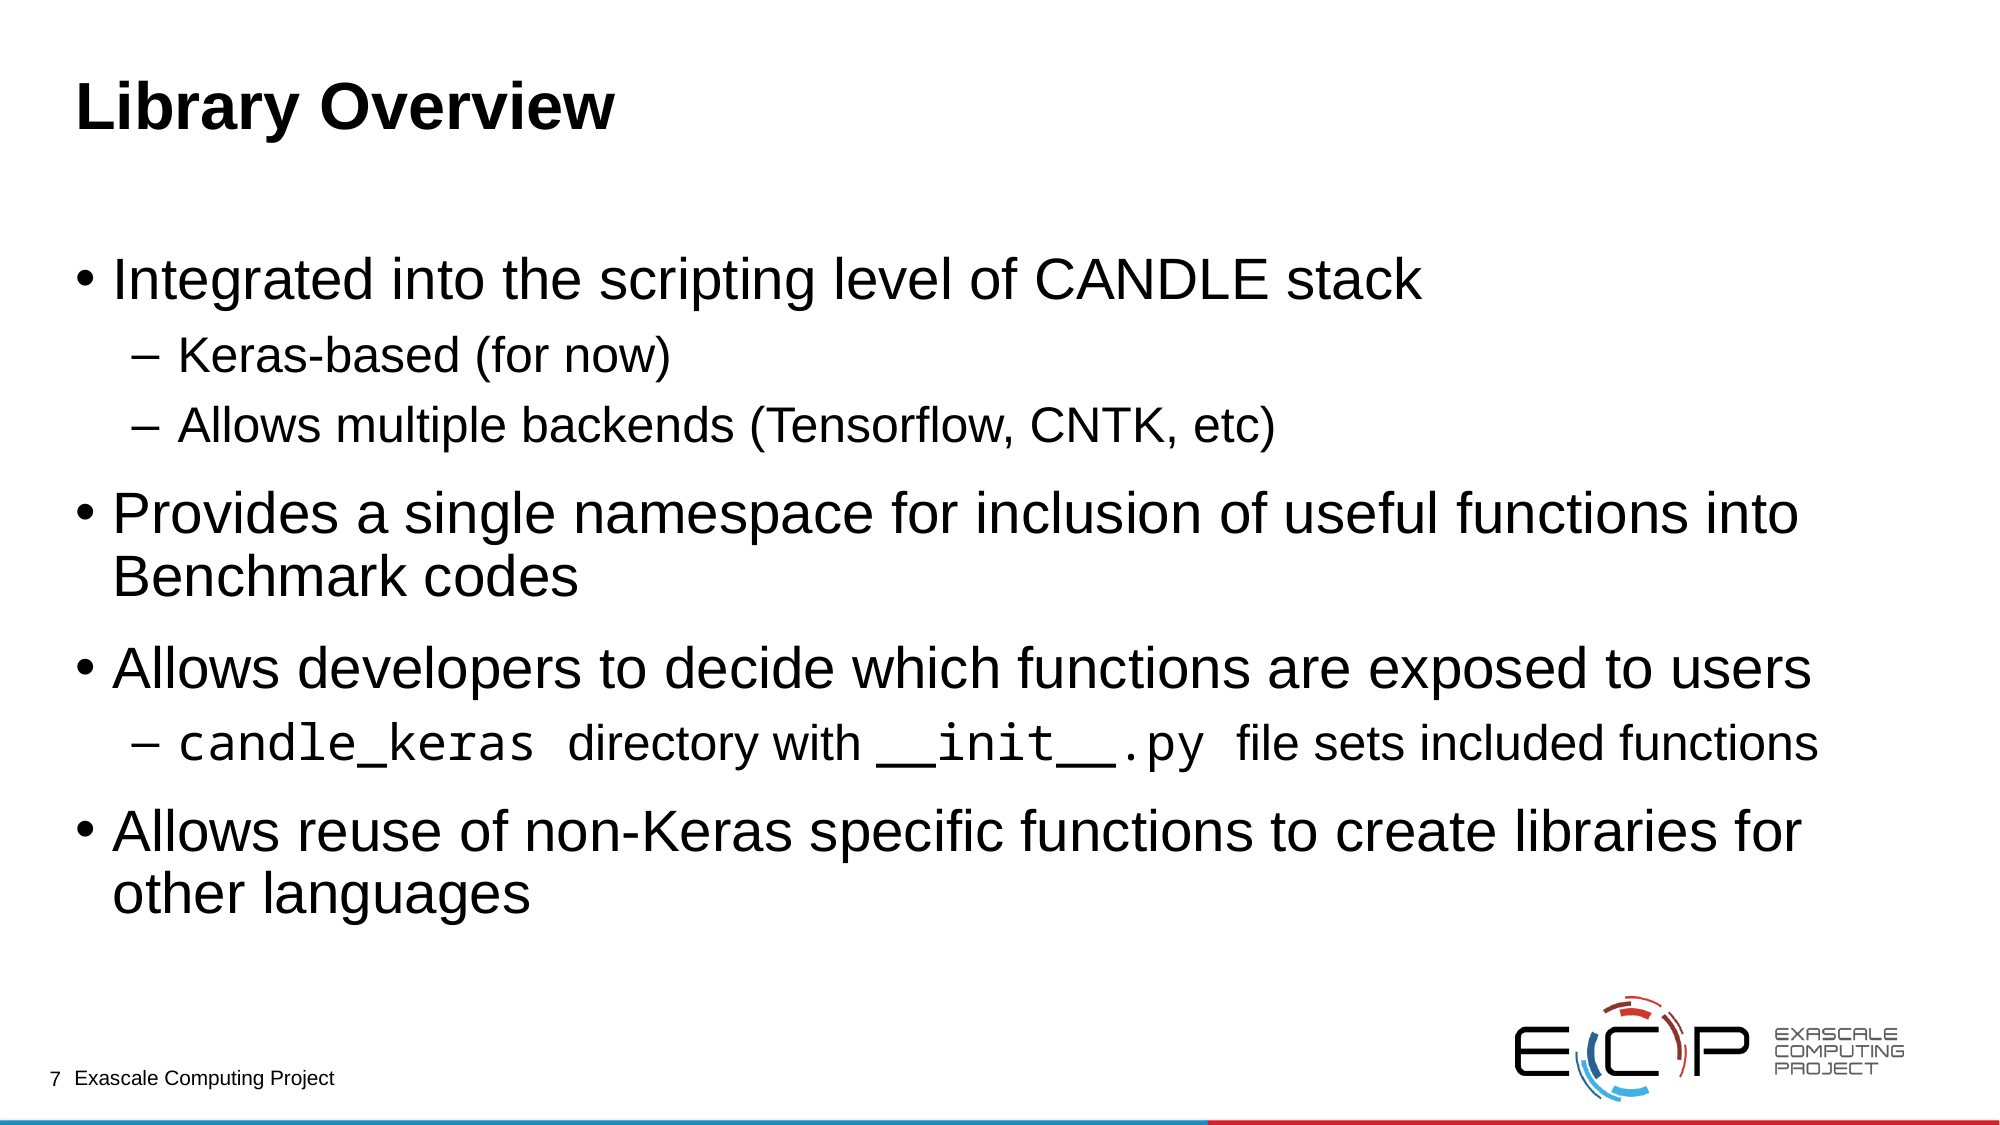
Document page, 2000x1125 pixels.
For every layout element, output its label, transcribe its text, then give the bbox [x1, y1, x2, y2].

title Library Overview [59, 67, 1926, 152]
list Integrated into the scripting level of CANDLE stack Keras-based (for now) Allows multiple backends (Tensorflow, CNTK, etc) Provides a single namespace for inclusion of useful functions into Benchmark codes Allows developers to decide which functions are exposed to users candle_keras directory with __init__.py file sets included functions Allows reuse of non-Keras specific functions to create libraries for other languages [59, 241, 1926, 907]
picture [1515, 996, 1904, 1102]
